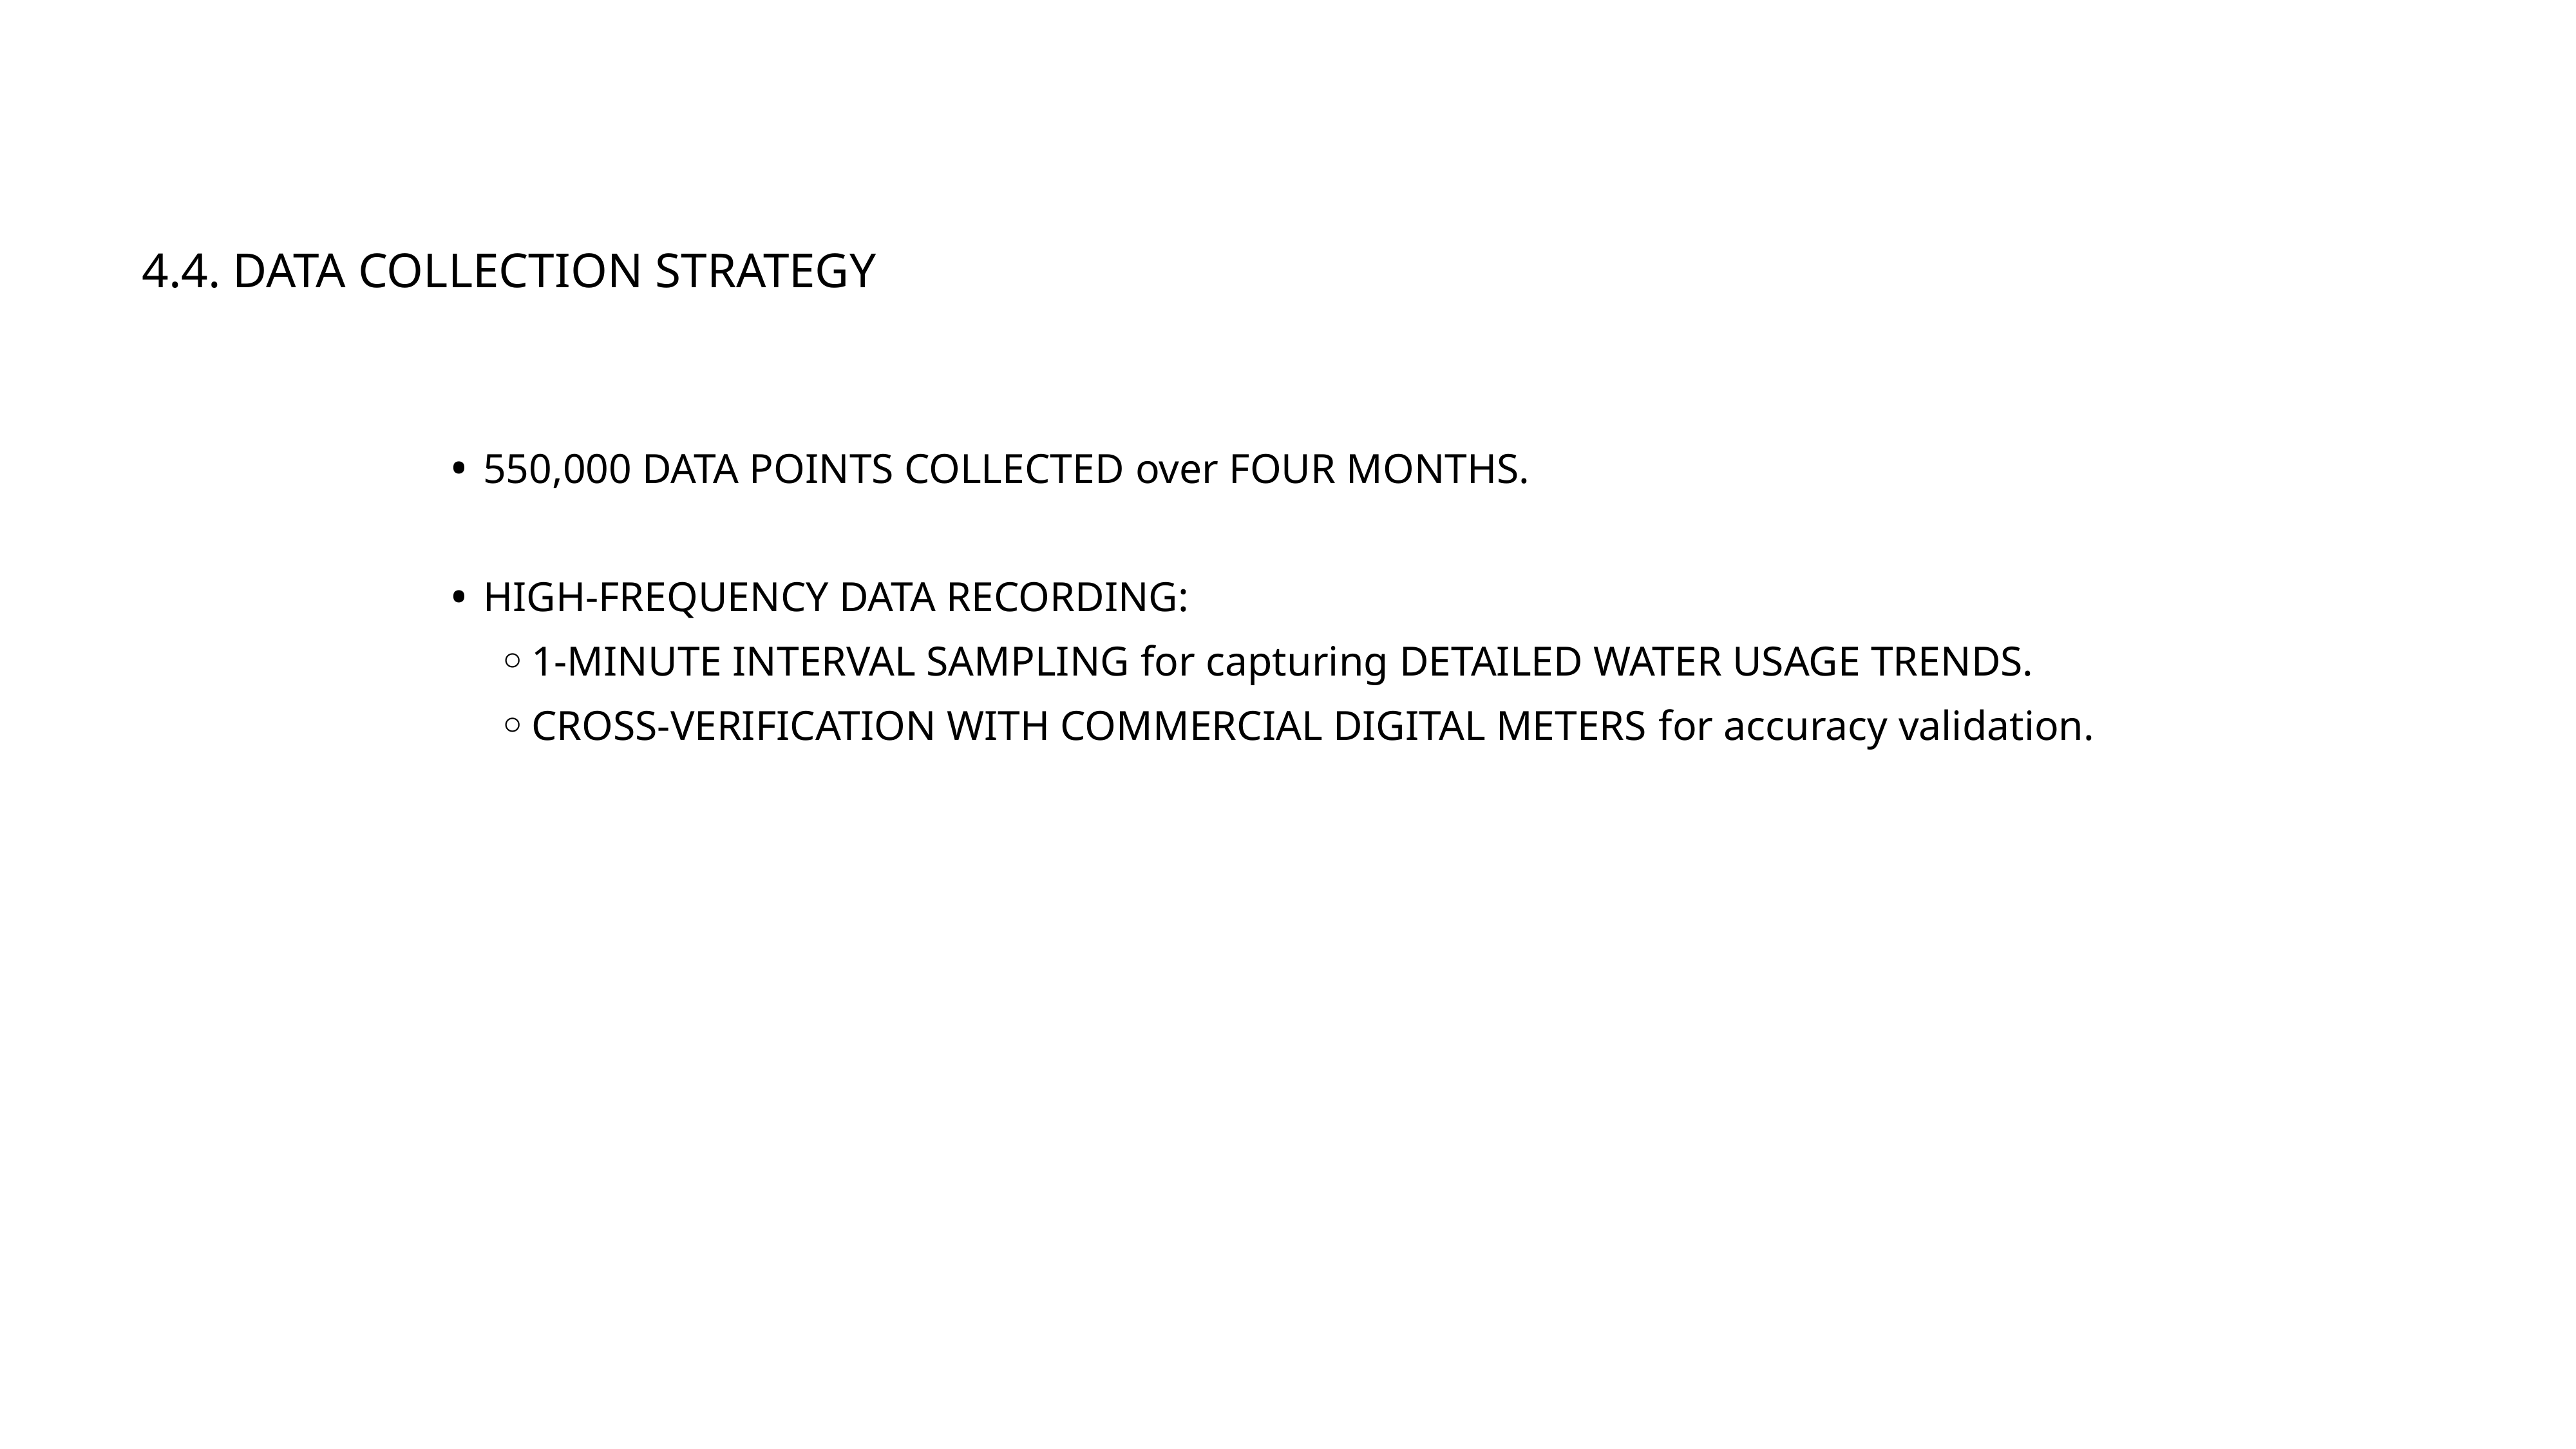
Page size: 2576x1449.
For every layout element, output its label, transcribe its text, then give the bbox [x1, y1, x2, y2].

text_box 550,000 DATA POINTS COLLECTED over FOUR MONTHS. HIGH-FREQUENCY DATA RECORDING: 1-MINUTE INTERVAL SAMPLING for capturing DETAILED WATER USAGE TRENDS. CROSS-VERIFICATION WITH COMMERCIAL DIGITAL METERS for accuracy validation. [429, 437, 2101, 754]
text_box 4.4. DATA COLLECTION STRATEGY [137, 234, 882, 302]
